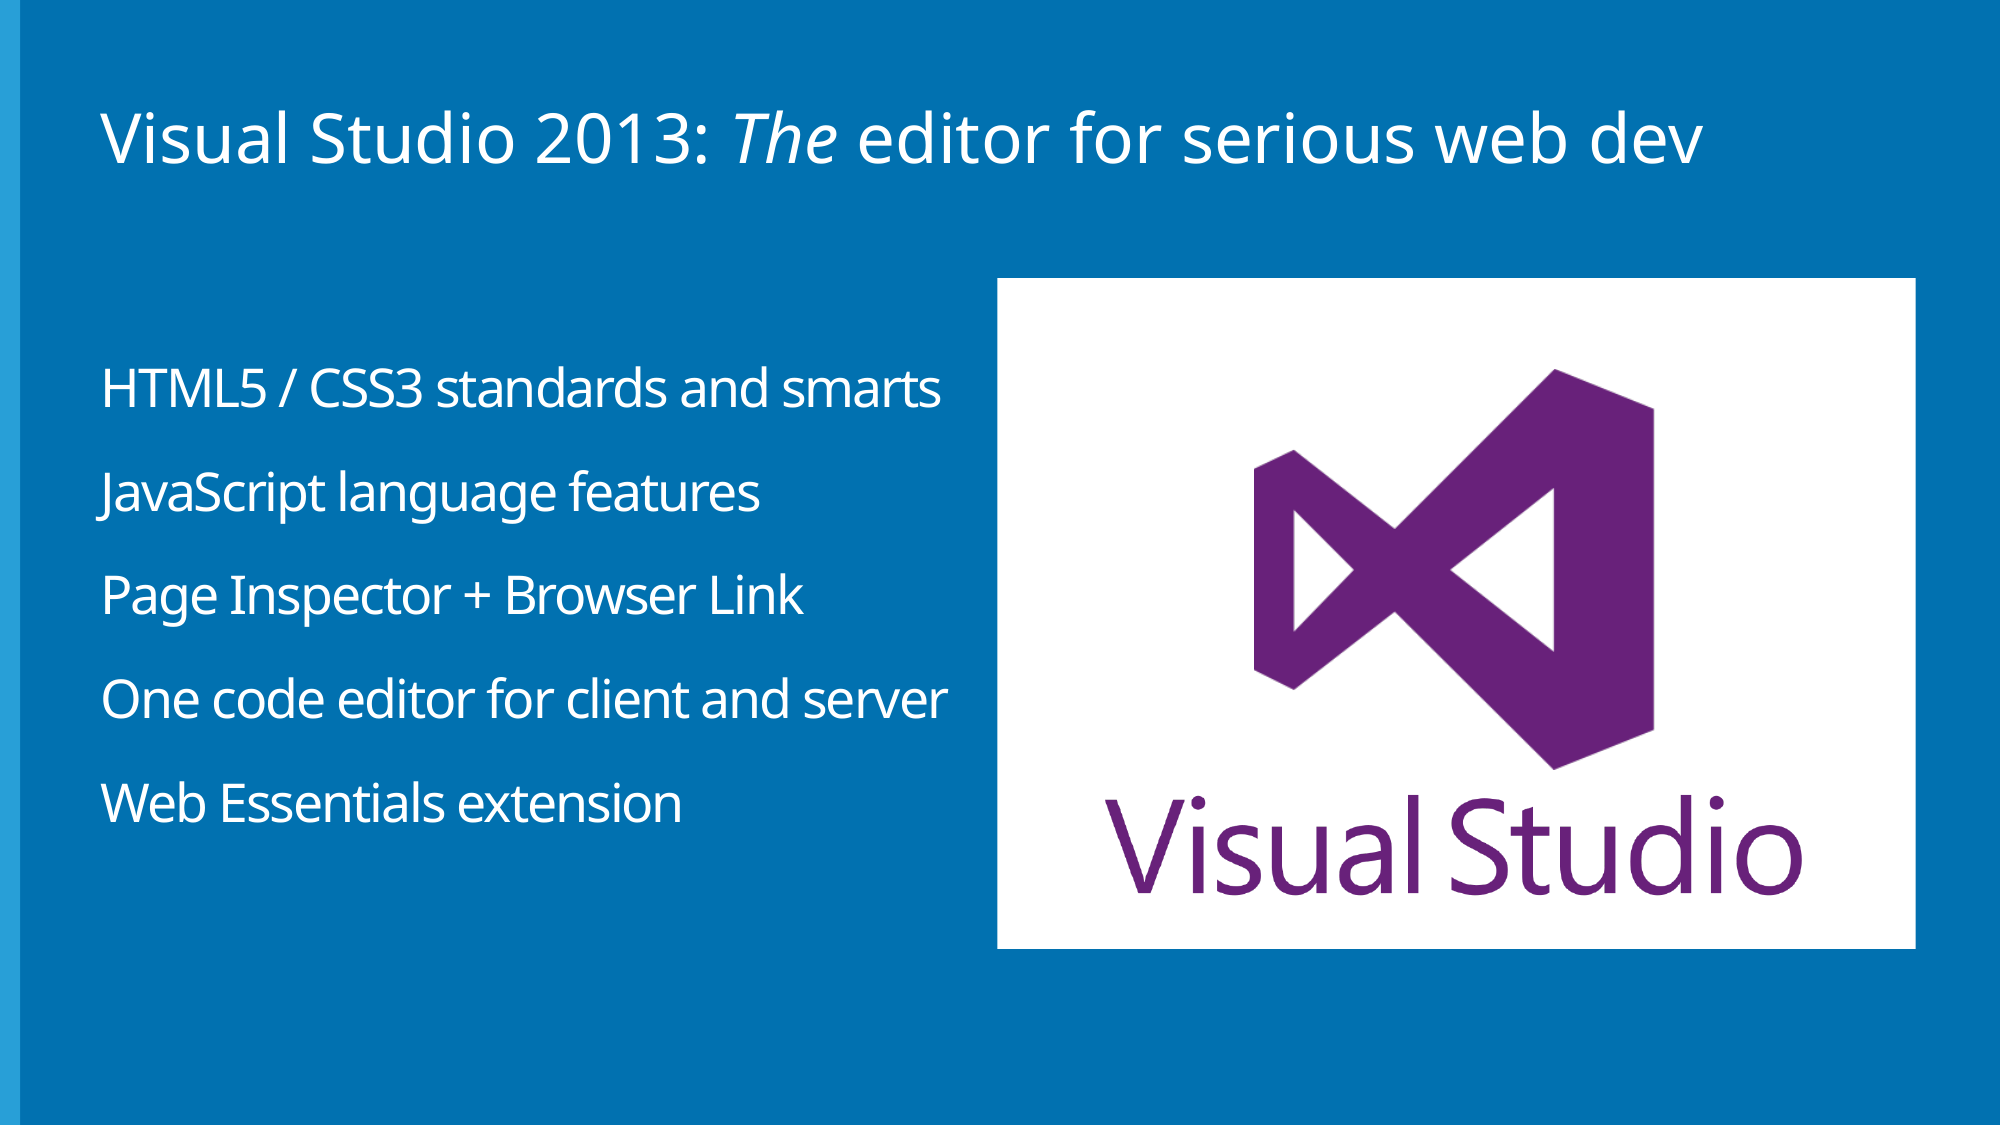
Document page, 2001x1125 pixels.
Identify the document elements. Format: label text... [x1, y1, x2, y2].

title Visual Studio 2013: The editor for serious web dev [85, 96, 1916, 187]
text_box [997, 278, 1916, 949]
list HTML5 / CSS3 standards and smarts JavaScript language features Page Inspector + Browser Link One code editor for client and server Web Essentials extension [85, 353, 972, 874]
